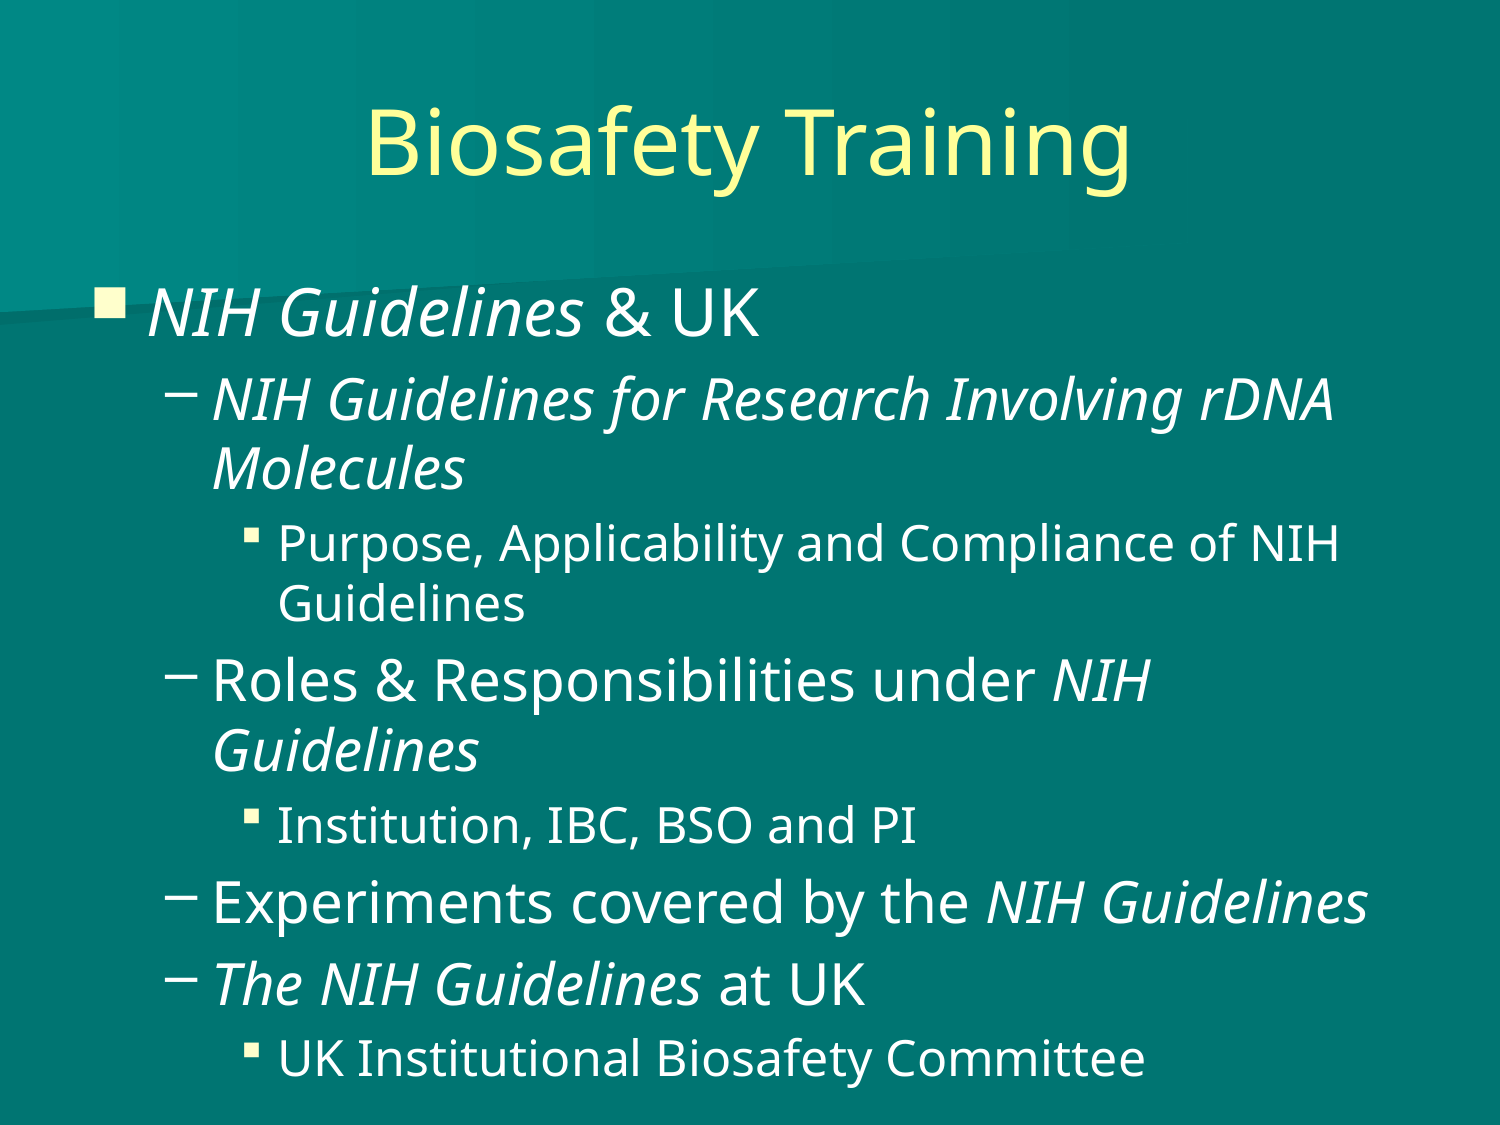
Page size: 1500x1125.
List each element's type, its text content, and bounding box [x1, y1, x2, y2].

title Biosafety Training [74, 44, 1426, 233]
list NIH Guidelines & UK NIH Guidelines for Research Involving rDNA Molecules Purpose, Applicability and Compliance of NIH Guidelines Roles & Responsibilities under NIH Guidelines Institution, IBC, BSO and PI Experiments covered by the NIH Guidelines The NIH Guidelines at UK UK Institutional Biosafety Committee [74, 262, 1426, 1001]
